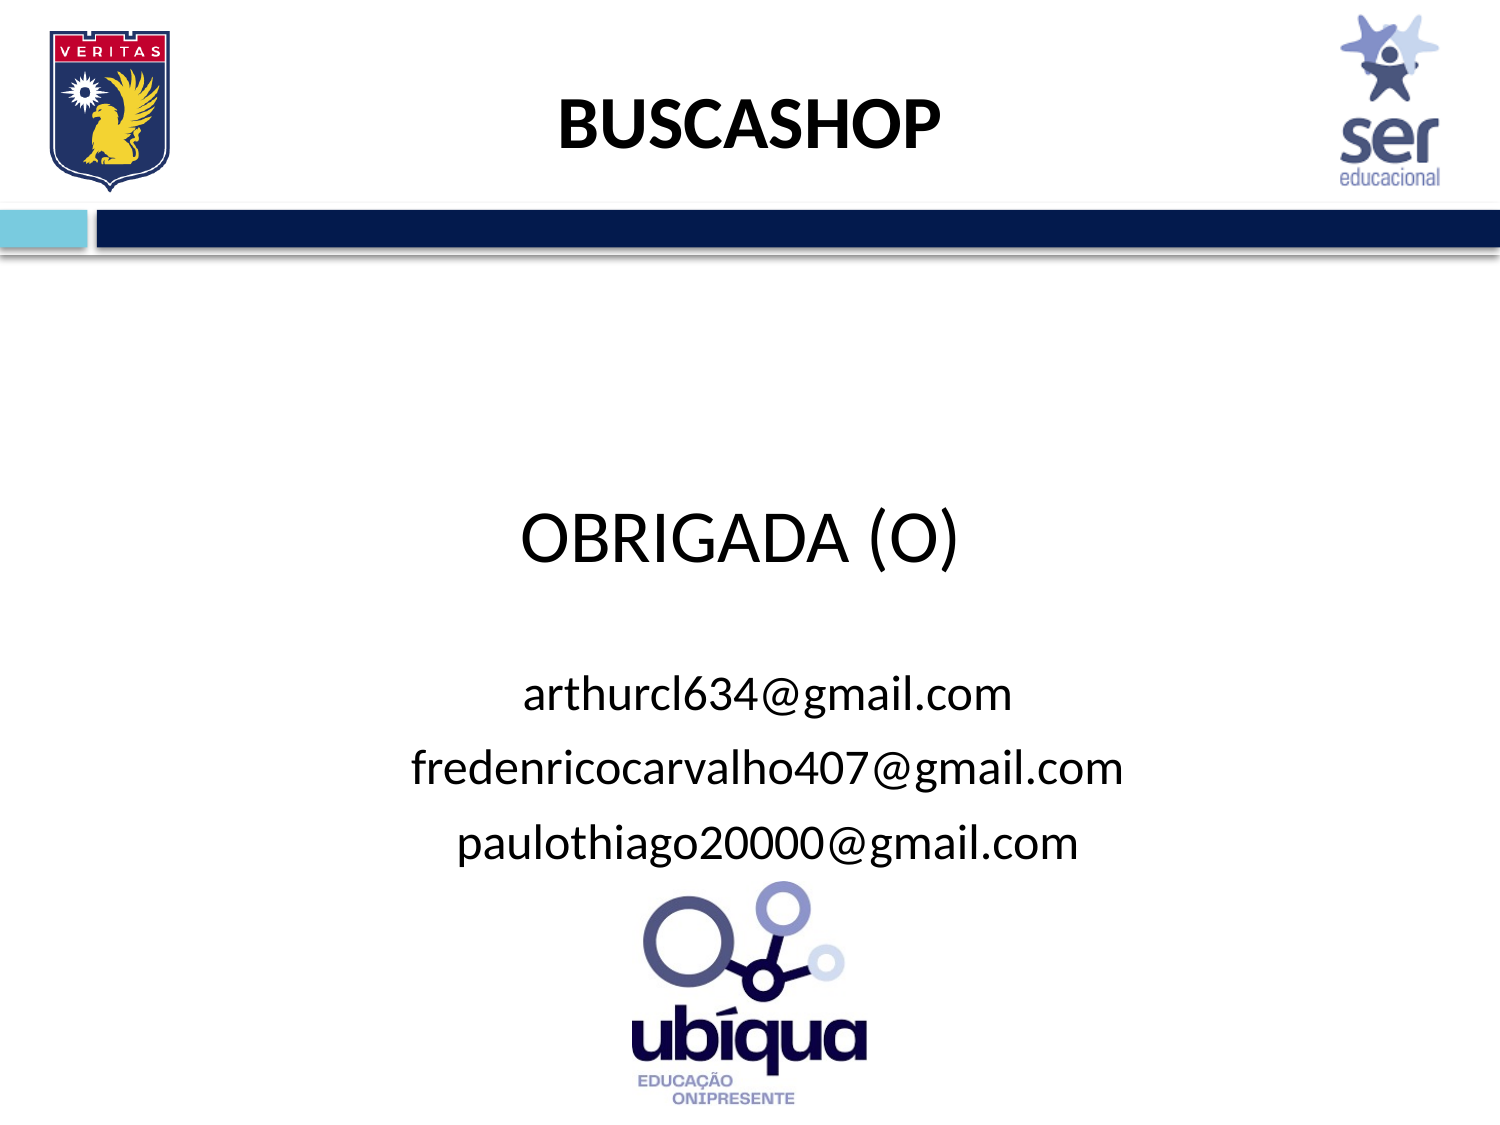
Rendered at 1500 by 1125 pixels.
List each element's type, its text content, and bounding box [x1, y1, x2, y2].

list arthurcl634@gmail.com fredenricocarvalho407@gmail.com paulothiago20000@gmail.com [26, 652, 1500, 813]
picture [26, 0, 206, 210]
title BUSCASHOP [211, 37, 1306, 200]
picture [631, 881, 869, 1107]
text_box OBRIGADA (O) [0, 479, 1483, 641]
picture [1322, 3, 1478, 201]
